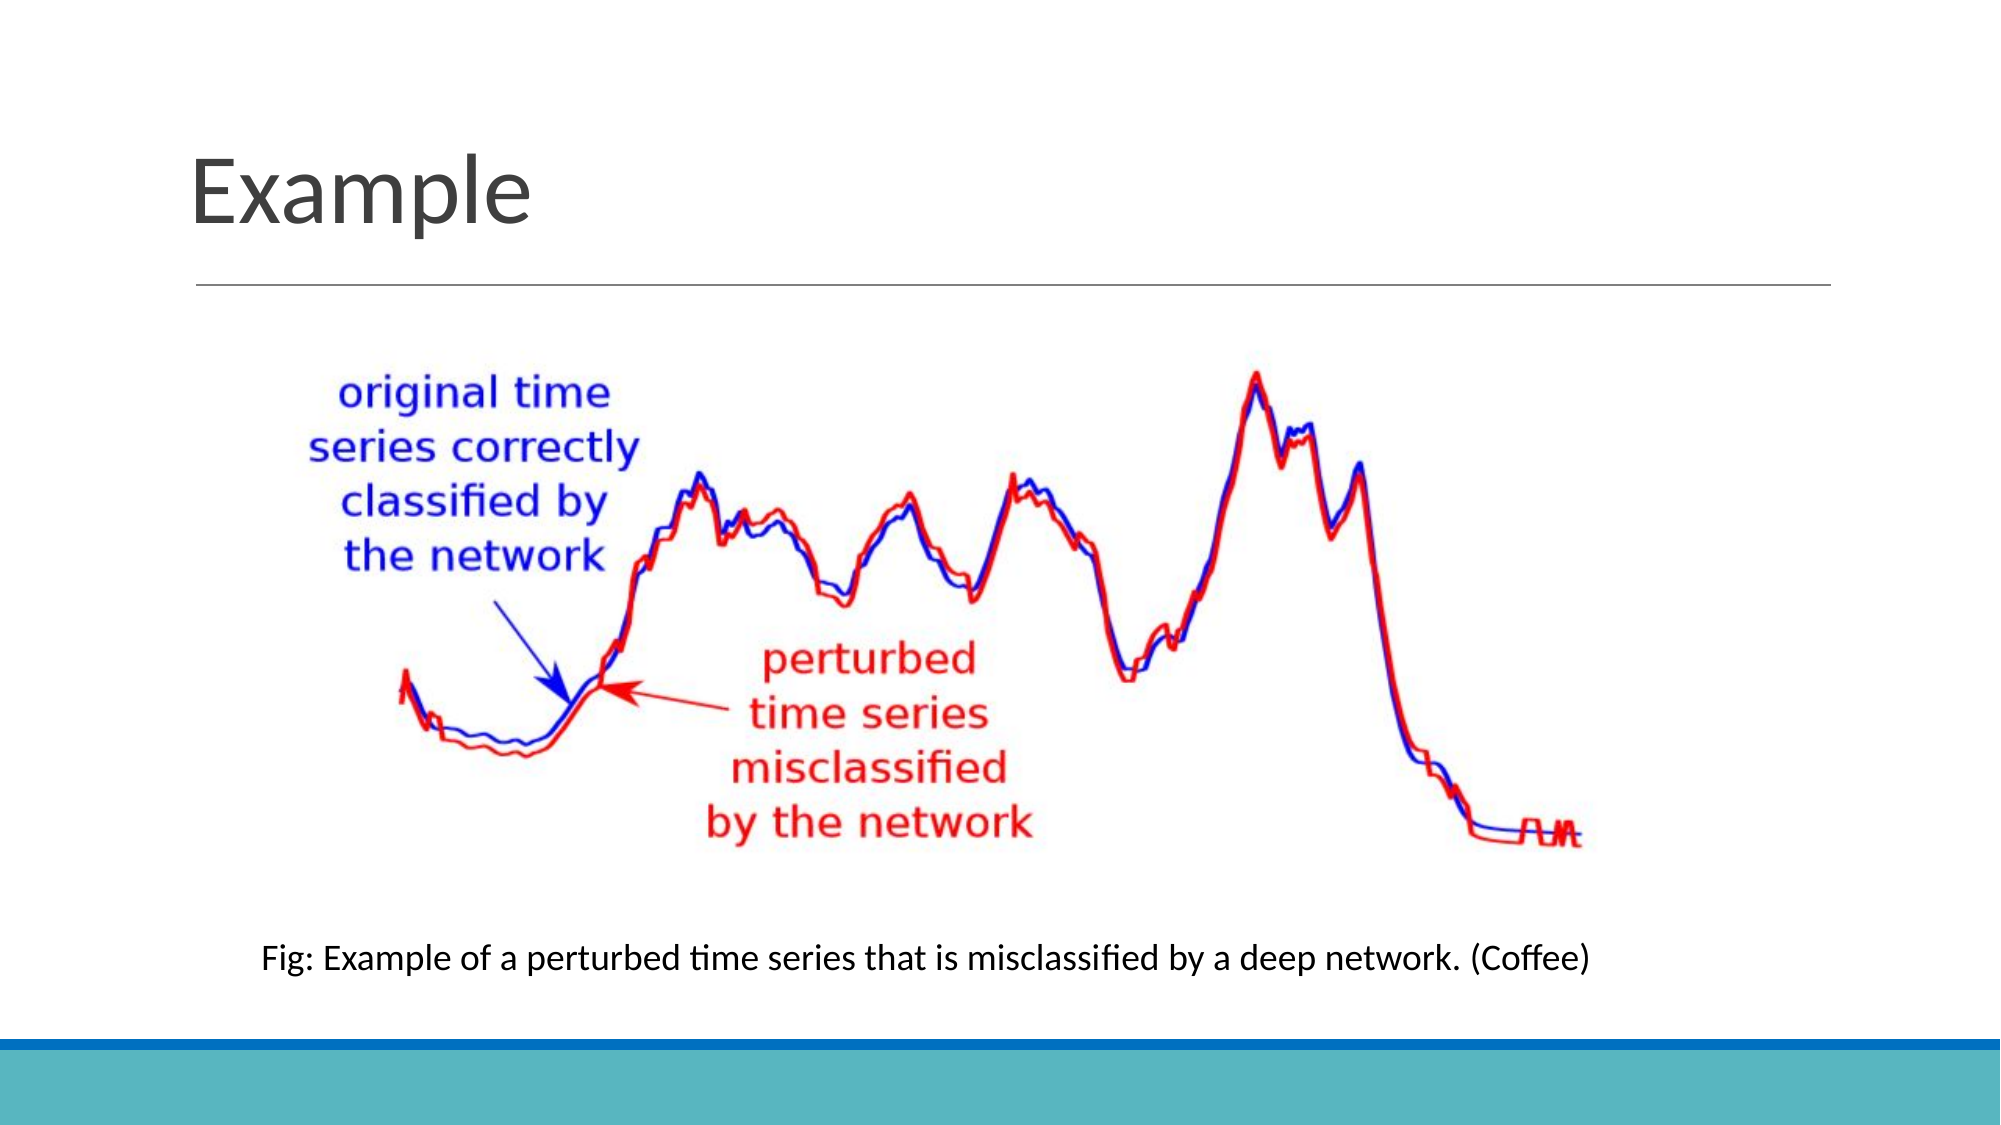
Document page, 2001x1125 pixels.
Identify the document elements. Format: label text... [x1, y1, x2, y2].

title Example [174, 105, 1825, 252]
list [246, 326, 1649, 885]
text_box Fig: Example of a perturbed time series that is misclassiﬁed by a deep network. (Coffee) [246, 925, 1637, 987]
